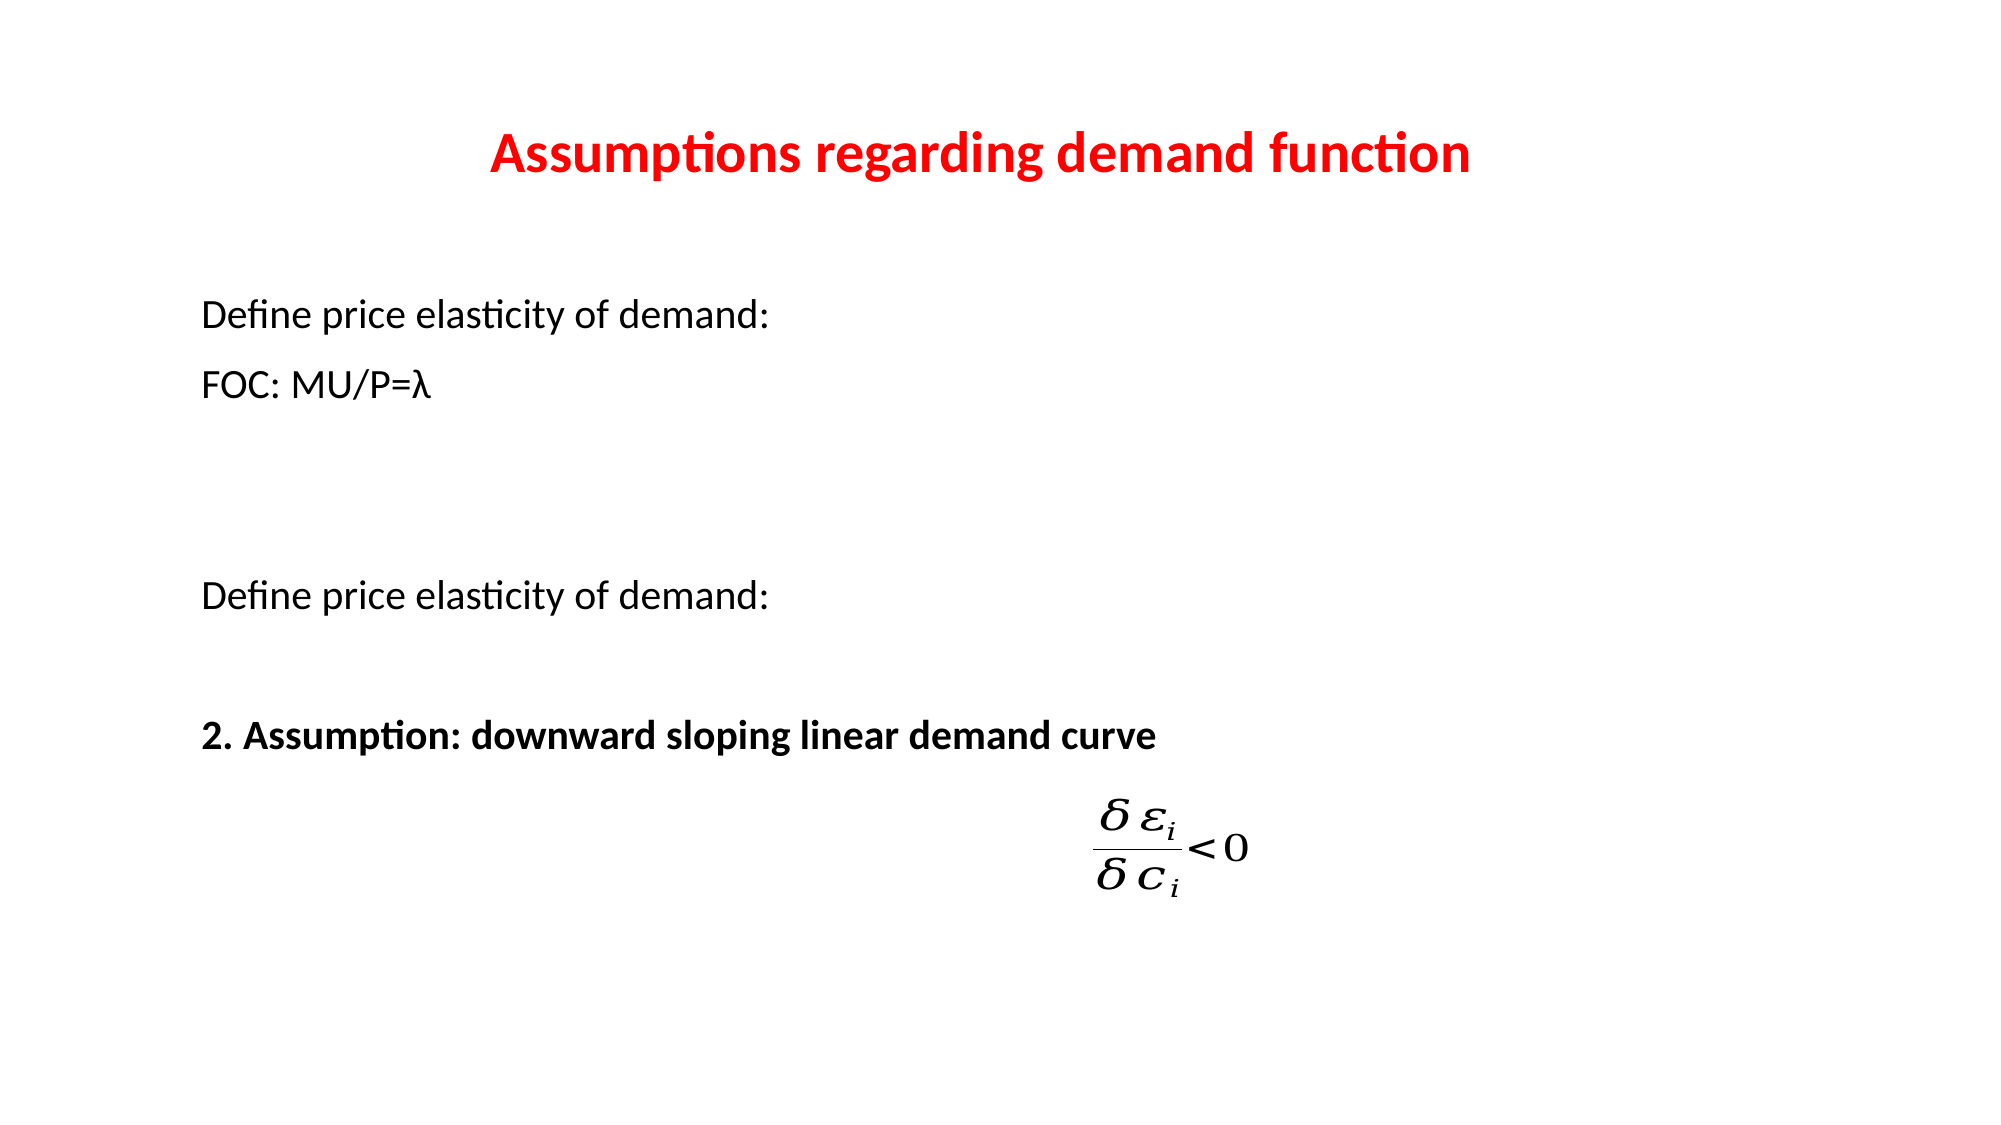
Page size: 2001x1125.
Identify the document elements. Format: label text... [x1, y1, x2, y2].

text_box Assumptions regarding demand function [475, 106, 1500, 192]
